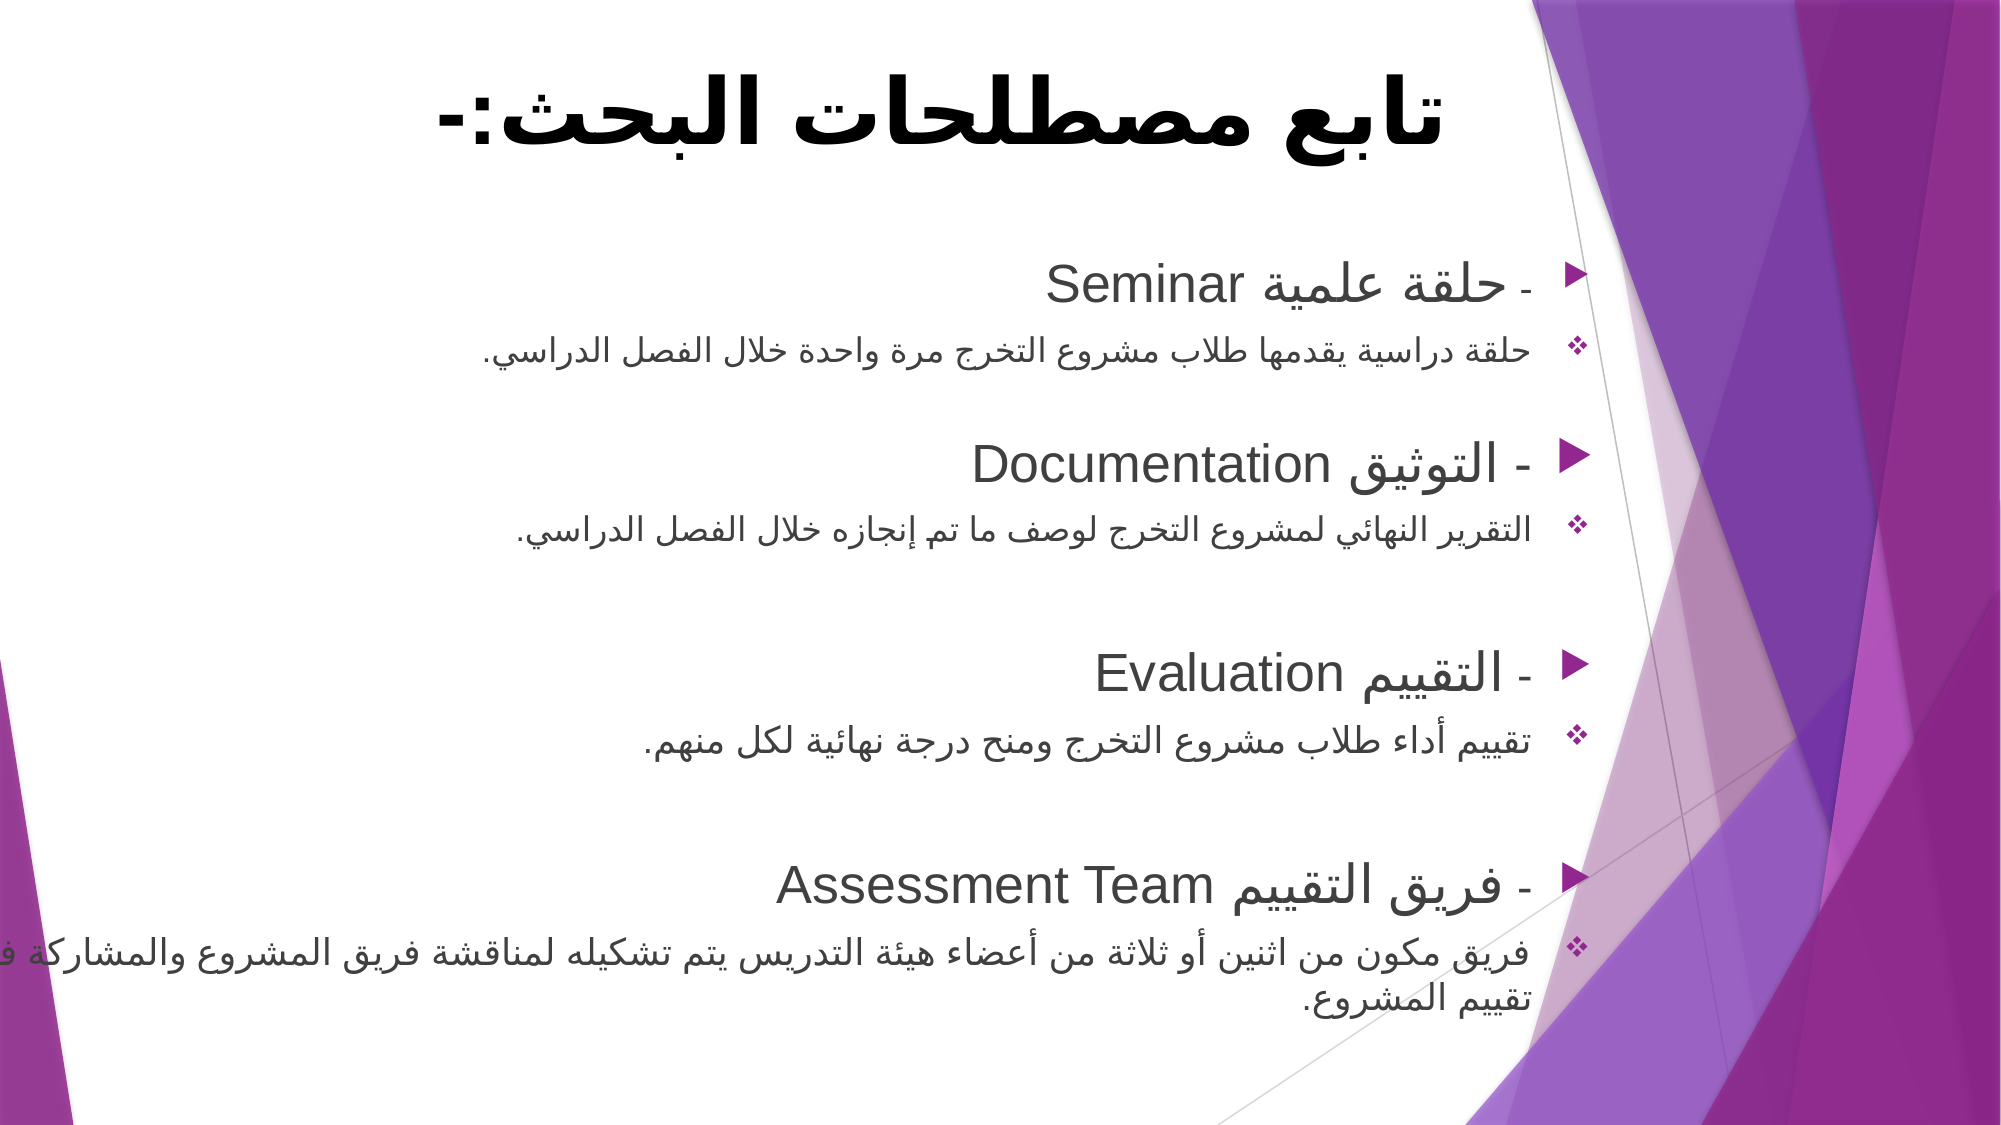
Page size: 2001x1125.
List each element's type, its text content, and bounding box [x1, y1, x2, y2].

list - حلقة علمية Seminar حلقة دراسية يقدمها طلاب مشروع التخرج مرة واحدة خلال الفصل الدراسي. - التوثيق Documentation التقرير النهائي لمشروع التخرج لوصف ما تم إنجازه خلال الفصل الدراسي. - التقييم Evaluation تقييم أداء طلاب مشروع التخرج ومنح درجة نهائية لكل منهم. - فريق التقييم Assessment Team فريق مكون من اثنين أو ثلاثة من أعضاء هيئة التدريس يتم تشكيله لمناقشة فريق المشروع والمشاركة في تقييم المشروع. [0, 236, 1598, 1027]
title تابع مصطلحات البحث:- [23, 45, 1863, 199]
